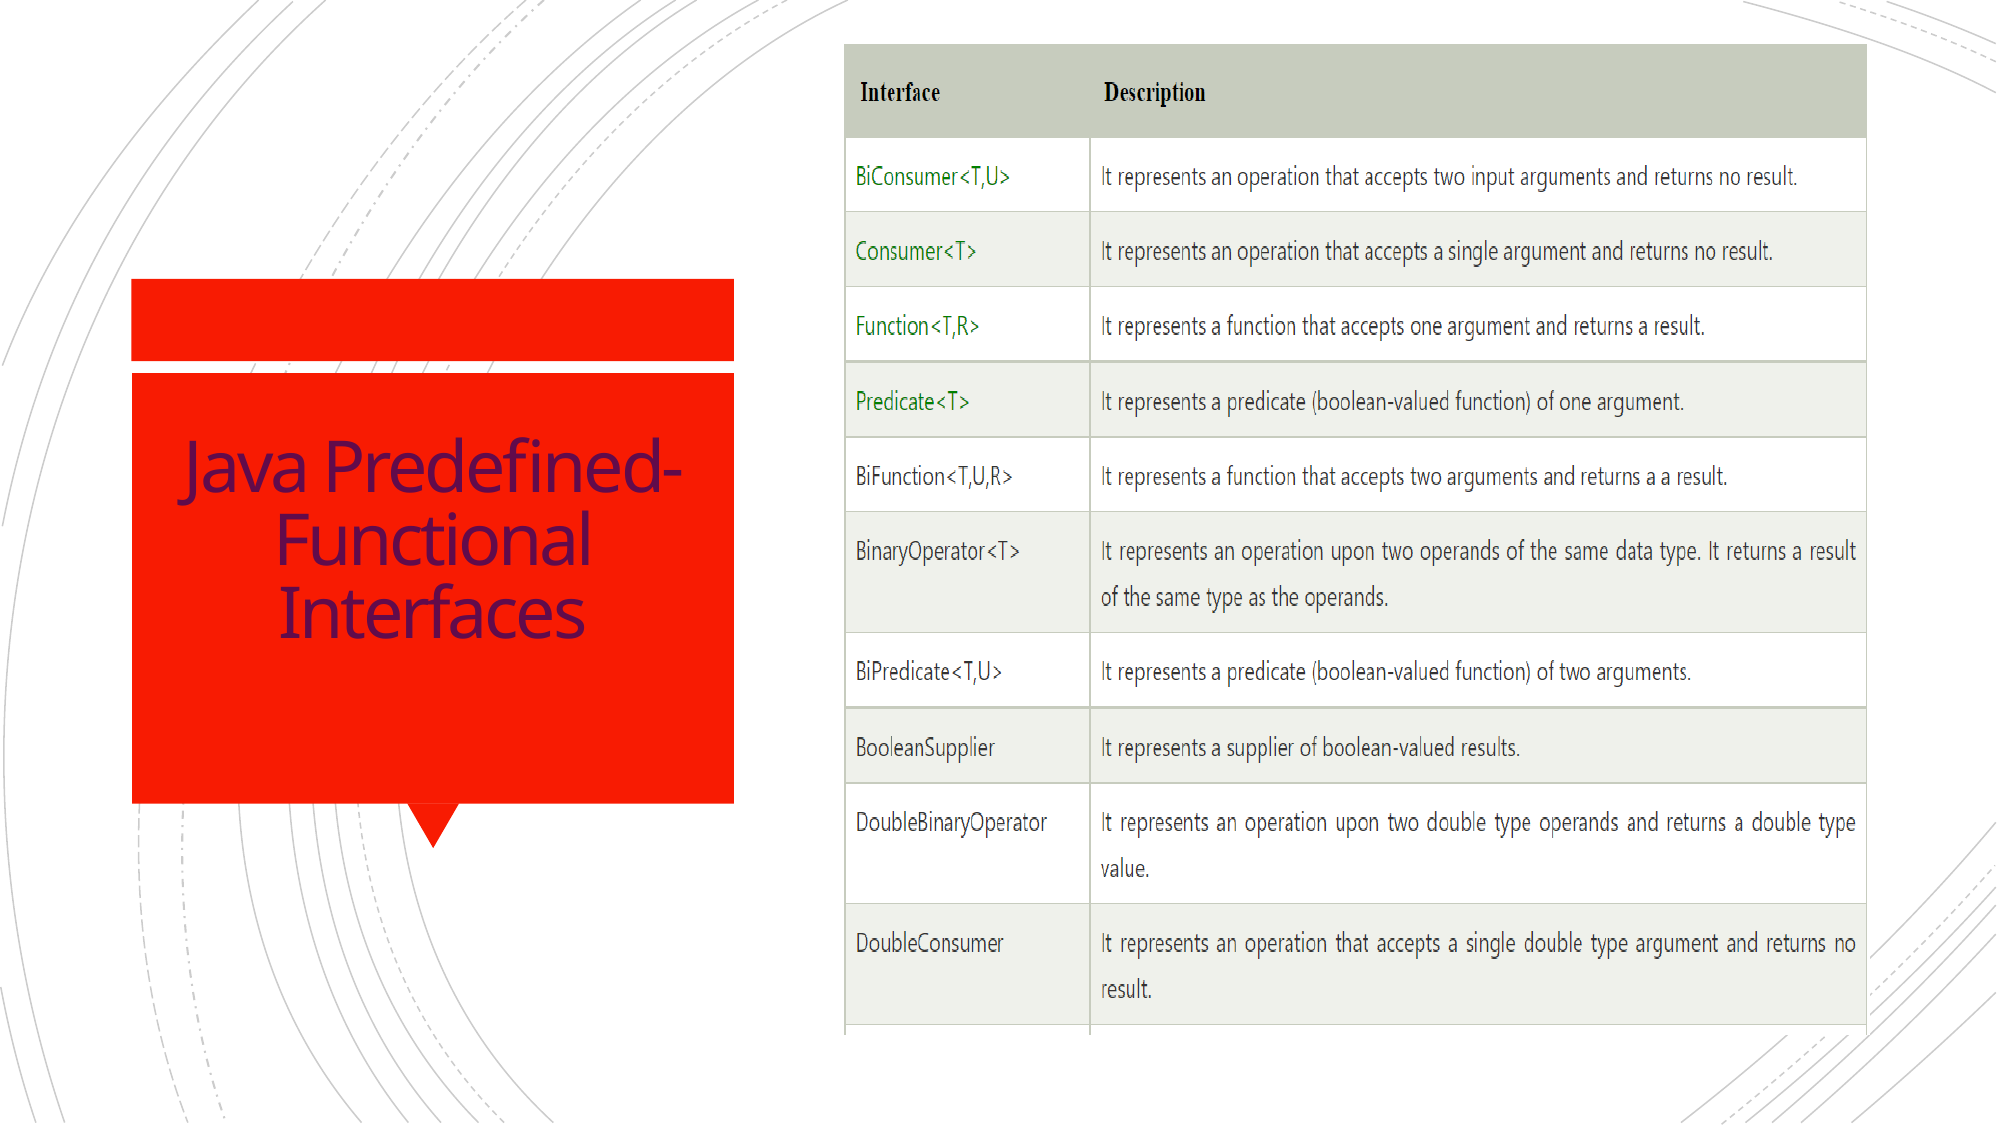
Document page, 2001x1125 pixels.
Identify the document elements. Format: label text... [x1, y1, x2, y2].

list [839, 42, 1871, 1035]
title Java Predefined-Functional Interfaces [145, 385, 720, 789]
